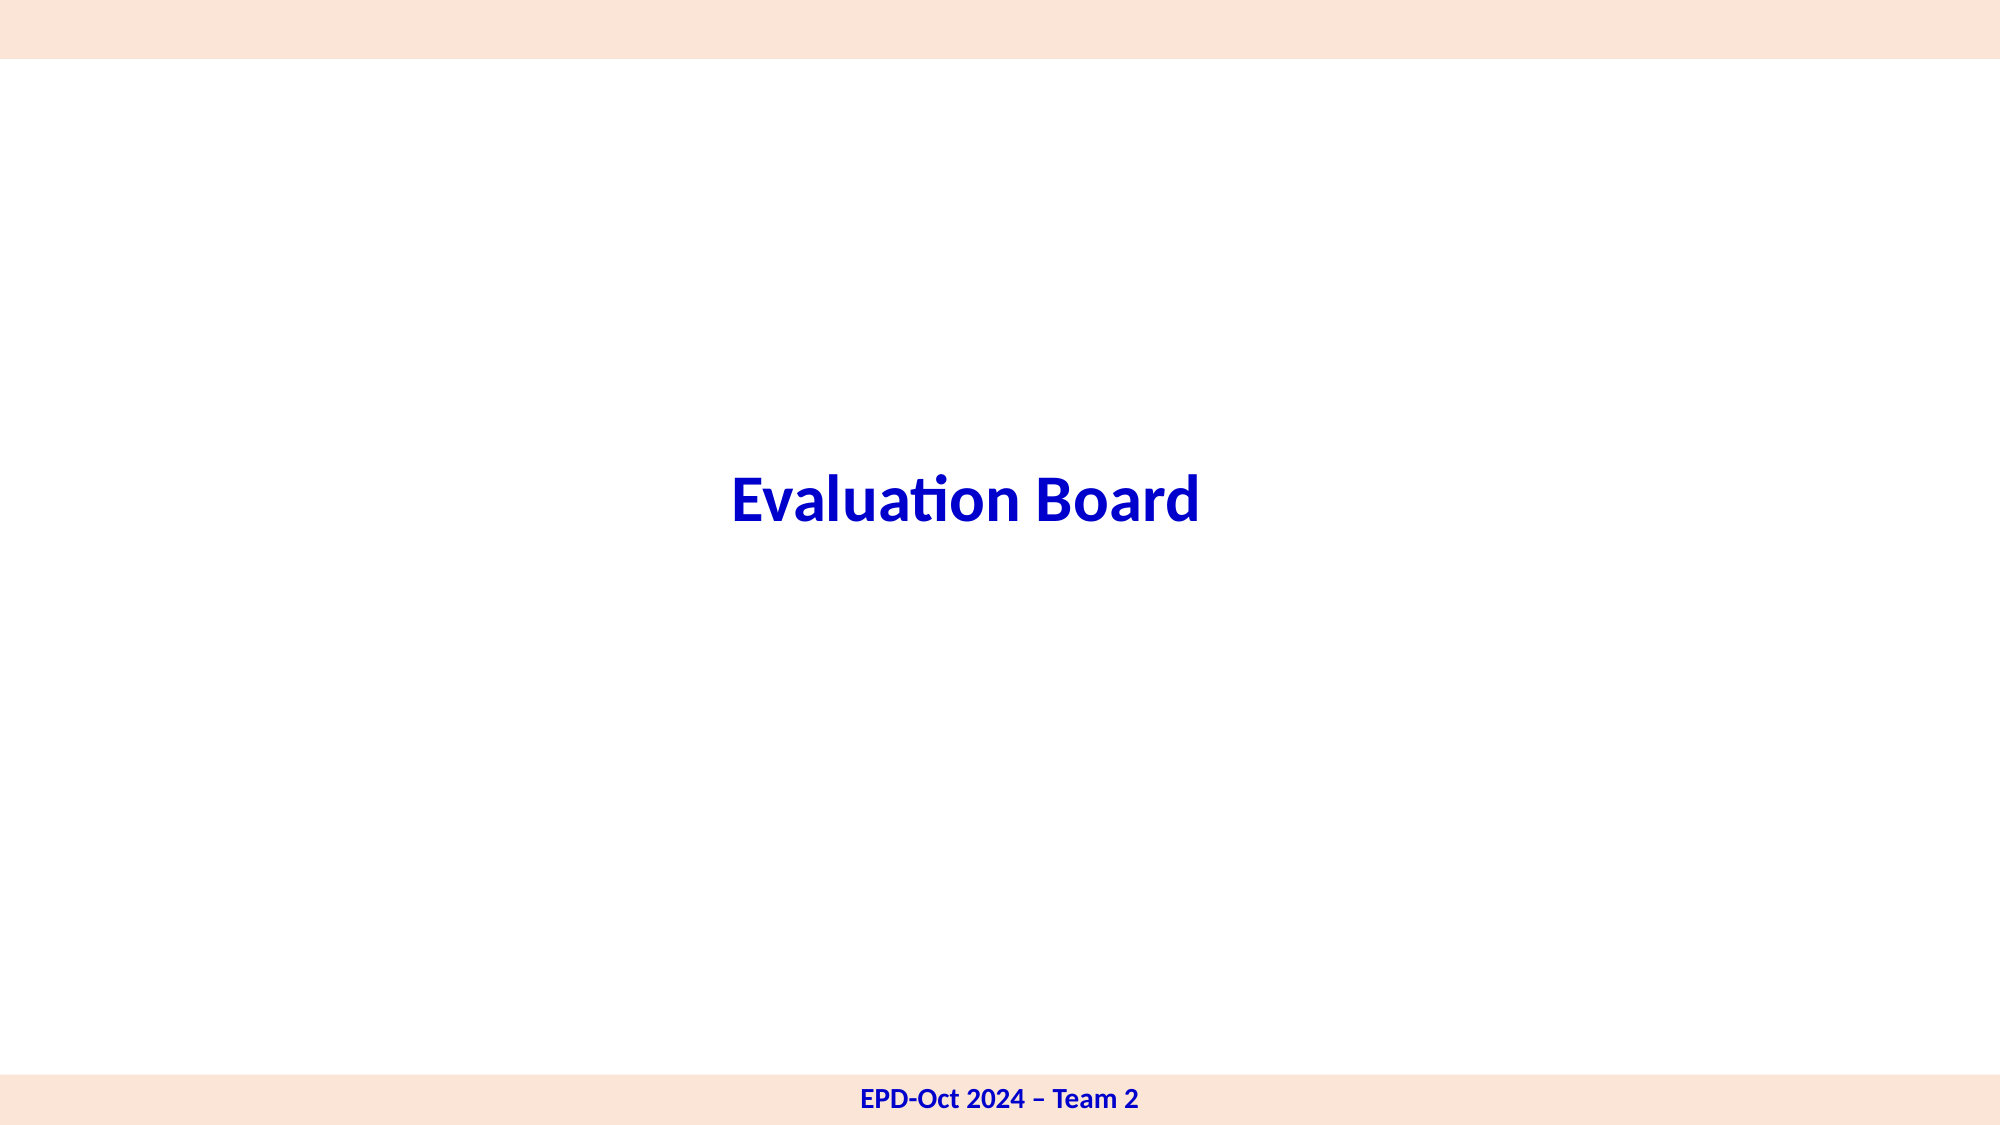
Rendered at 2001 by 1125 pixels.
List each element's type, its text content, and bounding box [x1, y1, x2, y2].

text_box Evaluation Board [717, 446, 1217, 542]
